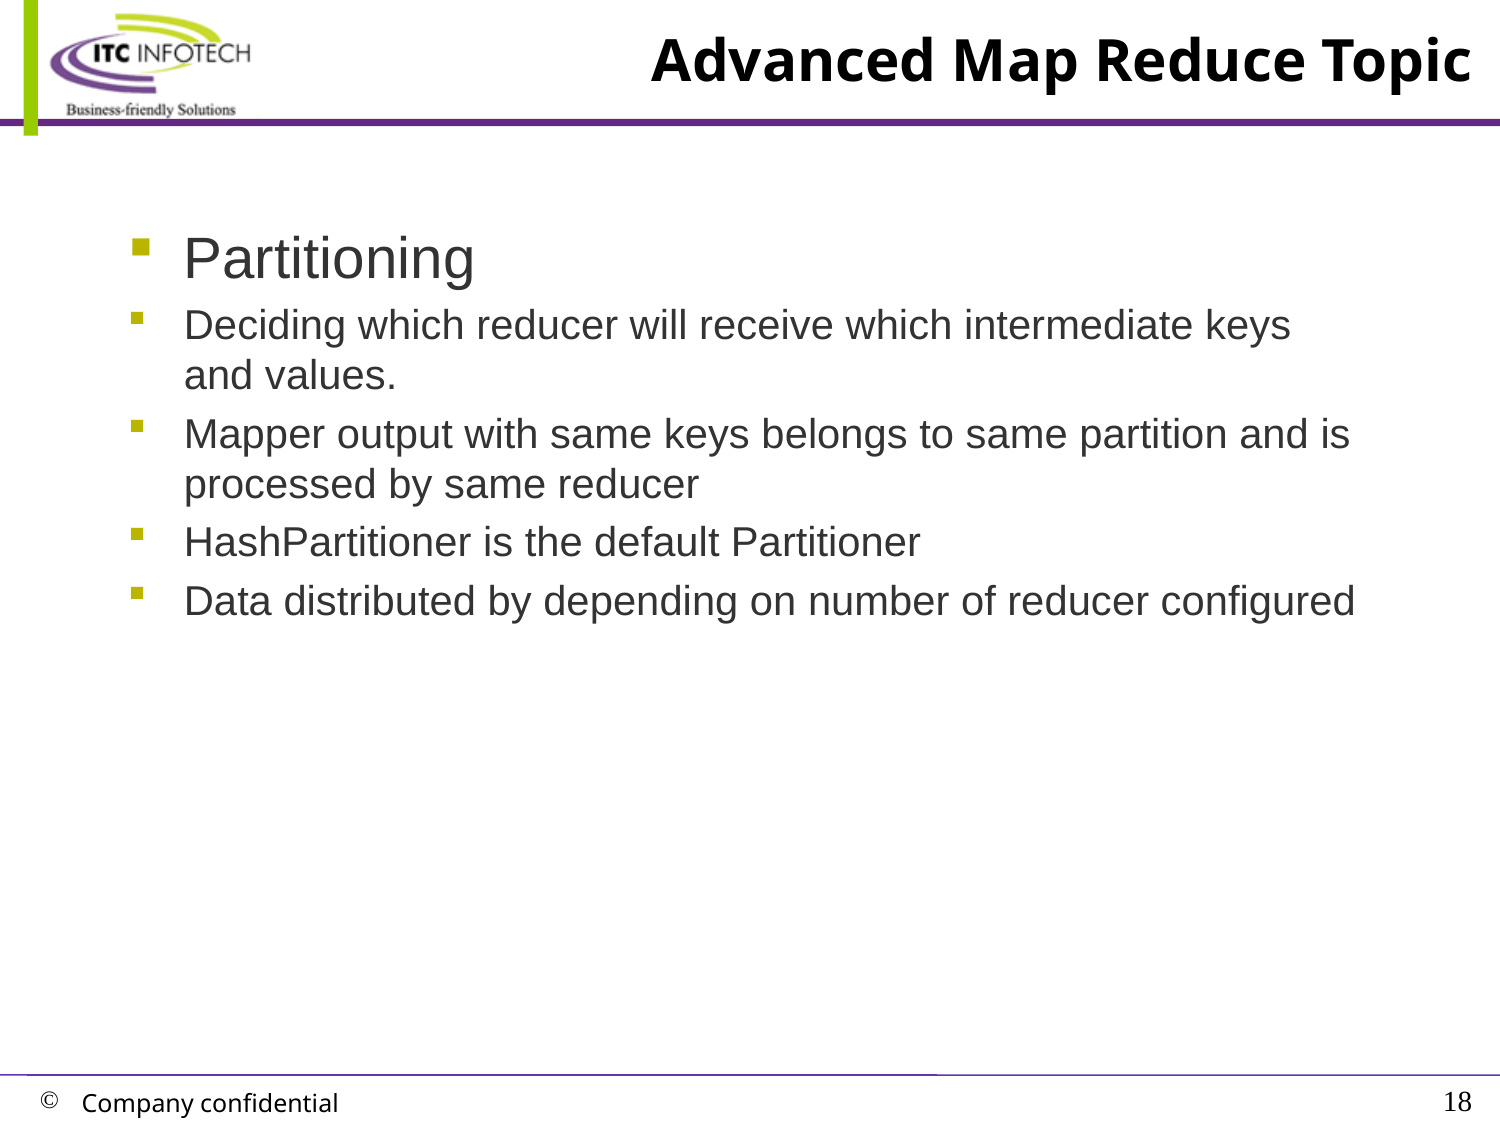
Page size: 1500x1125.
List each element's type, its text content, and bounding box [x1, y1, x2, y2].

title Advanced Map Reduce Topic [324, 14, 1488, 103]
list Partitioning Deciding which reducer will receive which intermediate keys and values. Mapper output with same keys belongs to same partition and is processed by same reducer HashPartitioner is the default Partitioner Data distributed by depending on number of reducer configured [112, 212, 1388, 988]
picture [42, 9, 261, 118]
slide_number 18 [1174, 1074, 1488, 1125]
